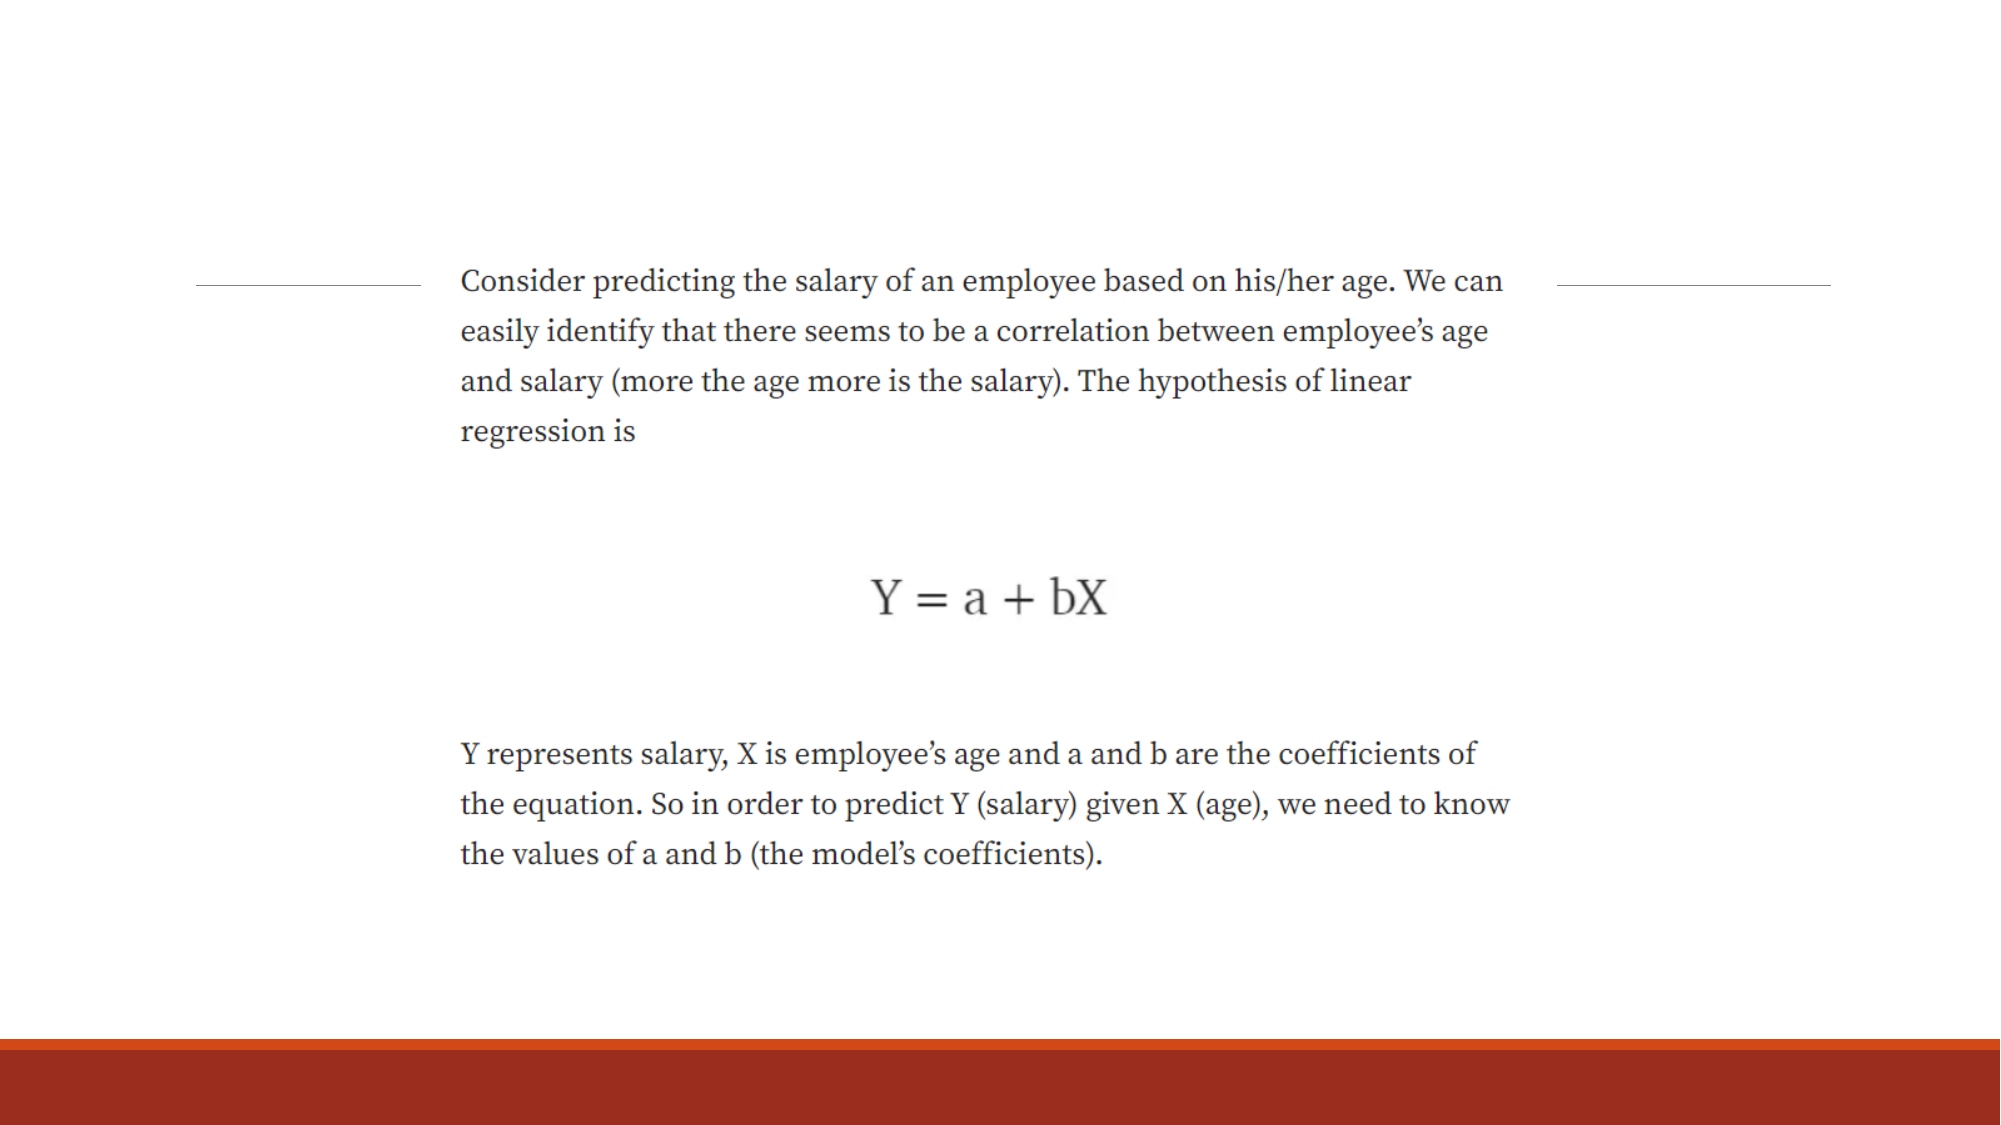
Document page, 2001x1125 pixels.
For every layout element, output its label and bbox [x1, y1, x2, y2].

list [420, 231, 1557, 939]
